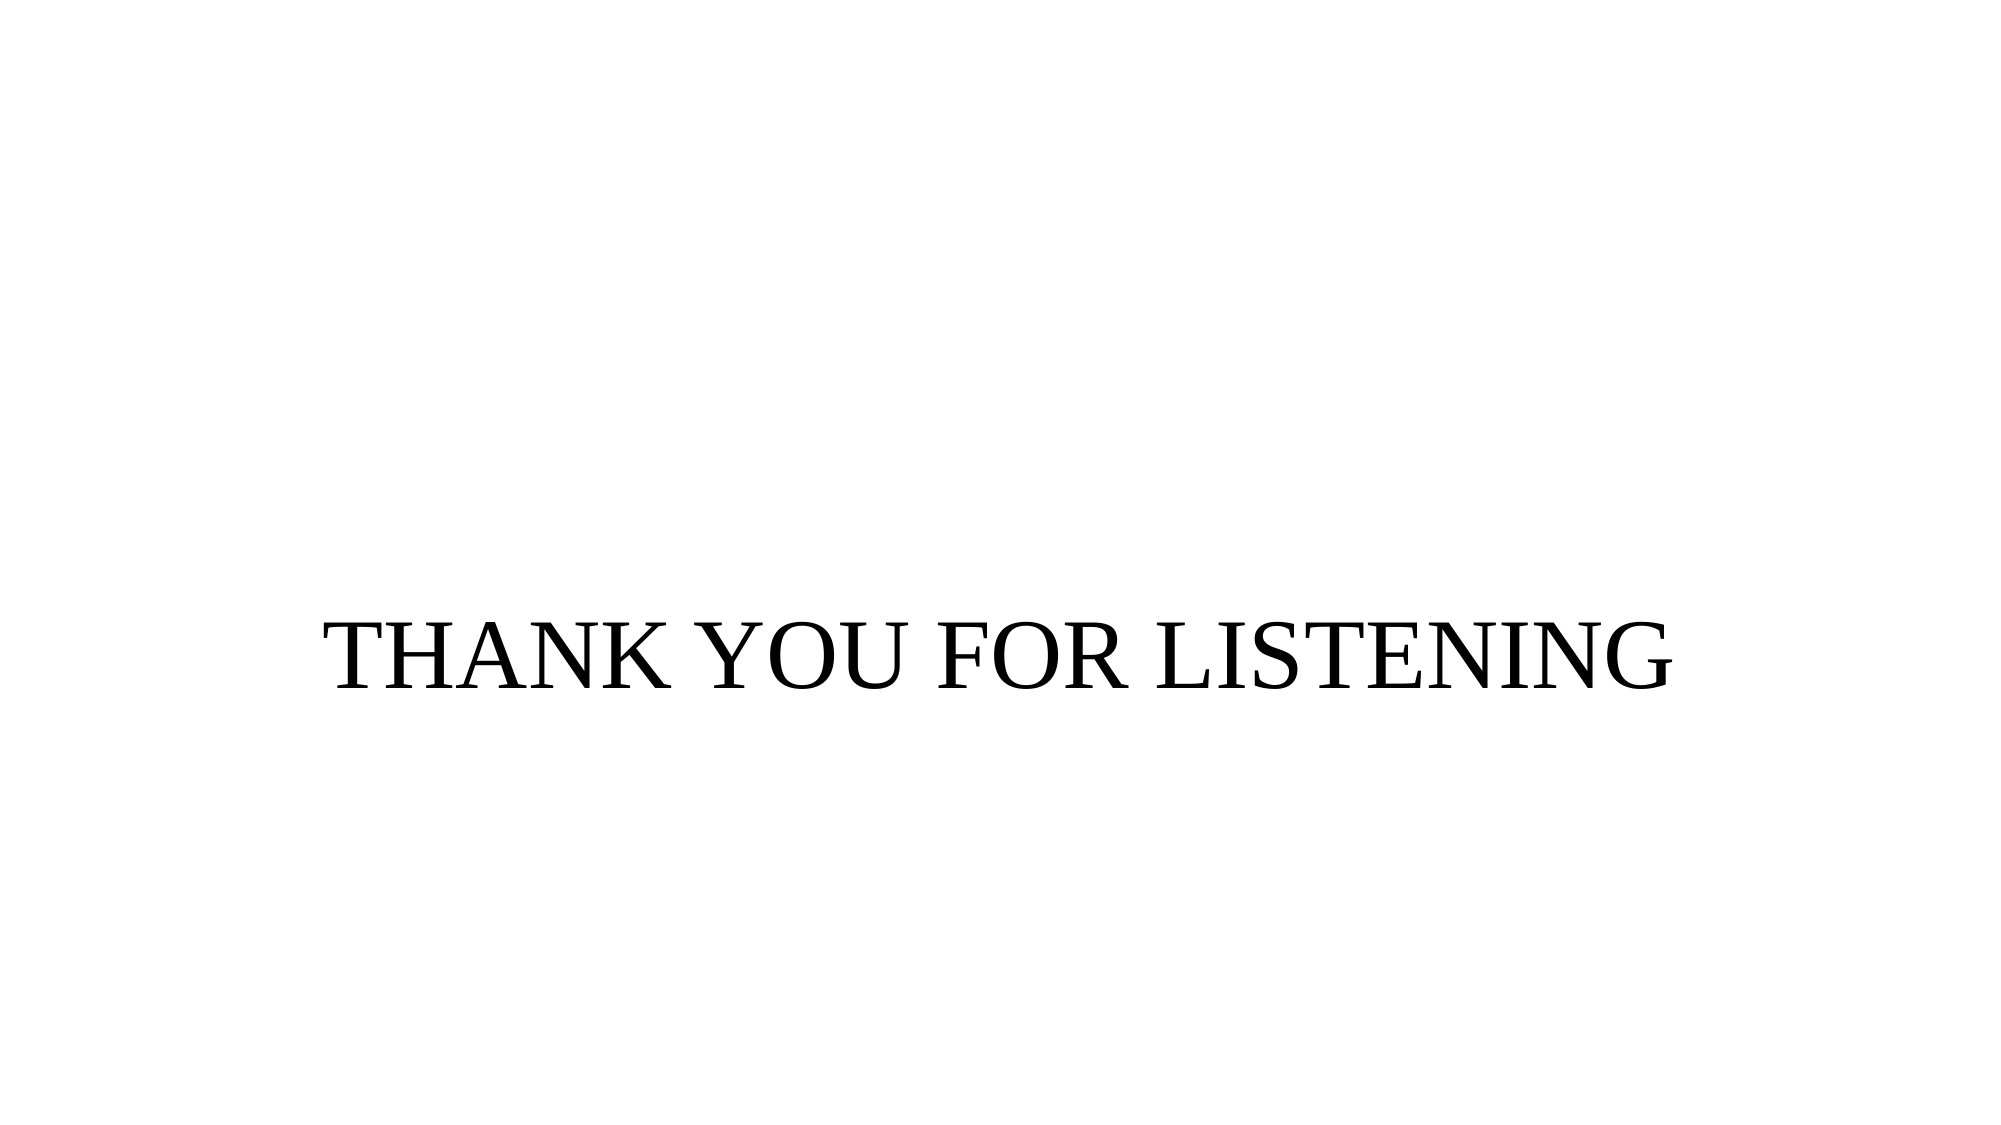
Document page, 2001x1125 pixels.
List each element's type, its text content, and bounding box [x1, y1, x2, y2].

list THANK YOU FOR LISTENING [137, 299, 1863, 1014]
